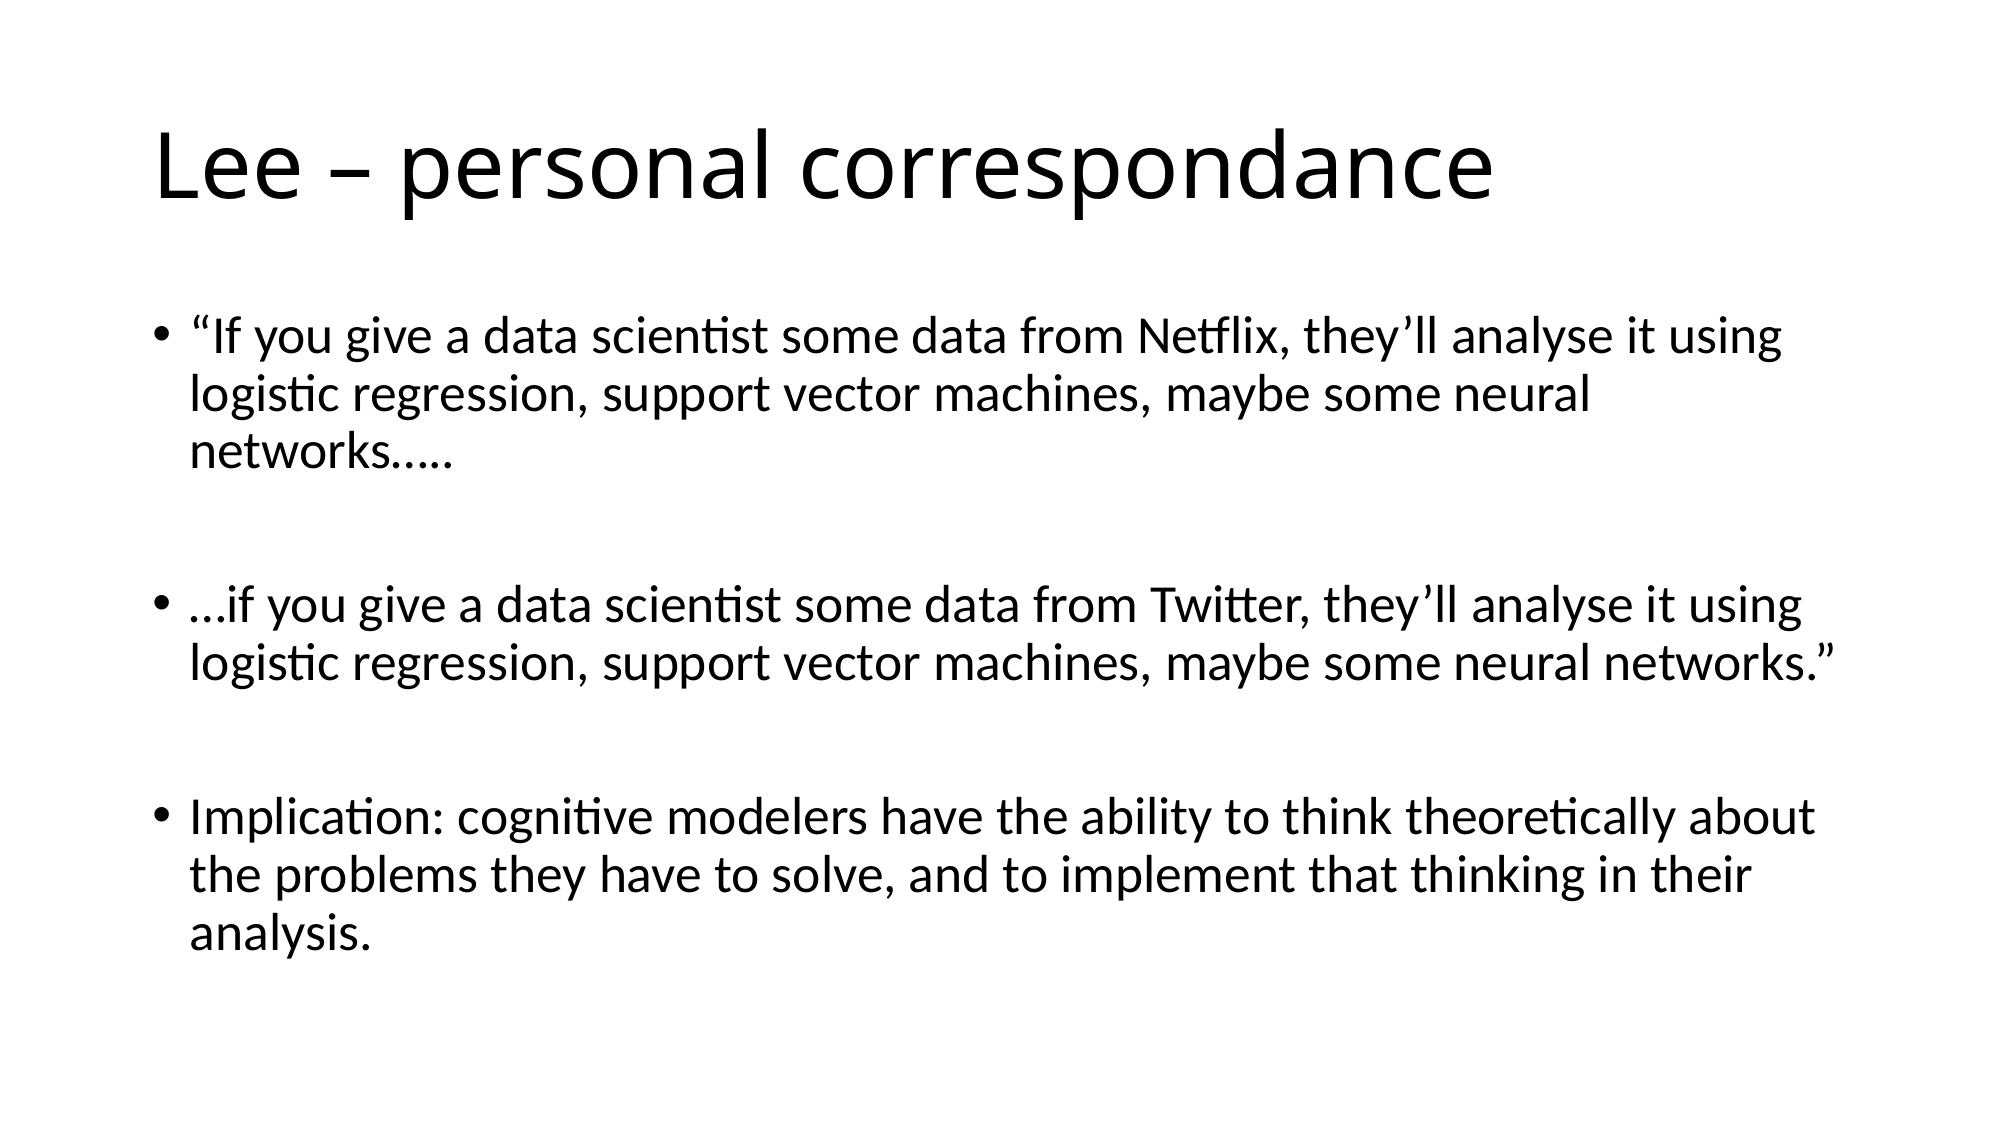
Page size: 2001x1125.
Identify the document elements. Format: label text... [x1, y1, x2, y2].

list “If you give a data scientist some data from Netflix, they’ll analyse it using logistic regression, support vector machines, maybe some neural networks….. …if you give a data scientist some data from Twitter, they’ll analyse it using logistic regression, support vector machines, maybe some neural networks.” Implication: cognitive modelers have the ability to think theoretically about the problems they have to solve, and to implement that thinking in their analysis. [137, 299, 1863, 1014]
title Lee – personal correspondance [137, 59, 1863, 278]
